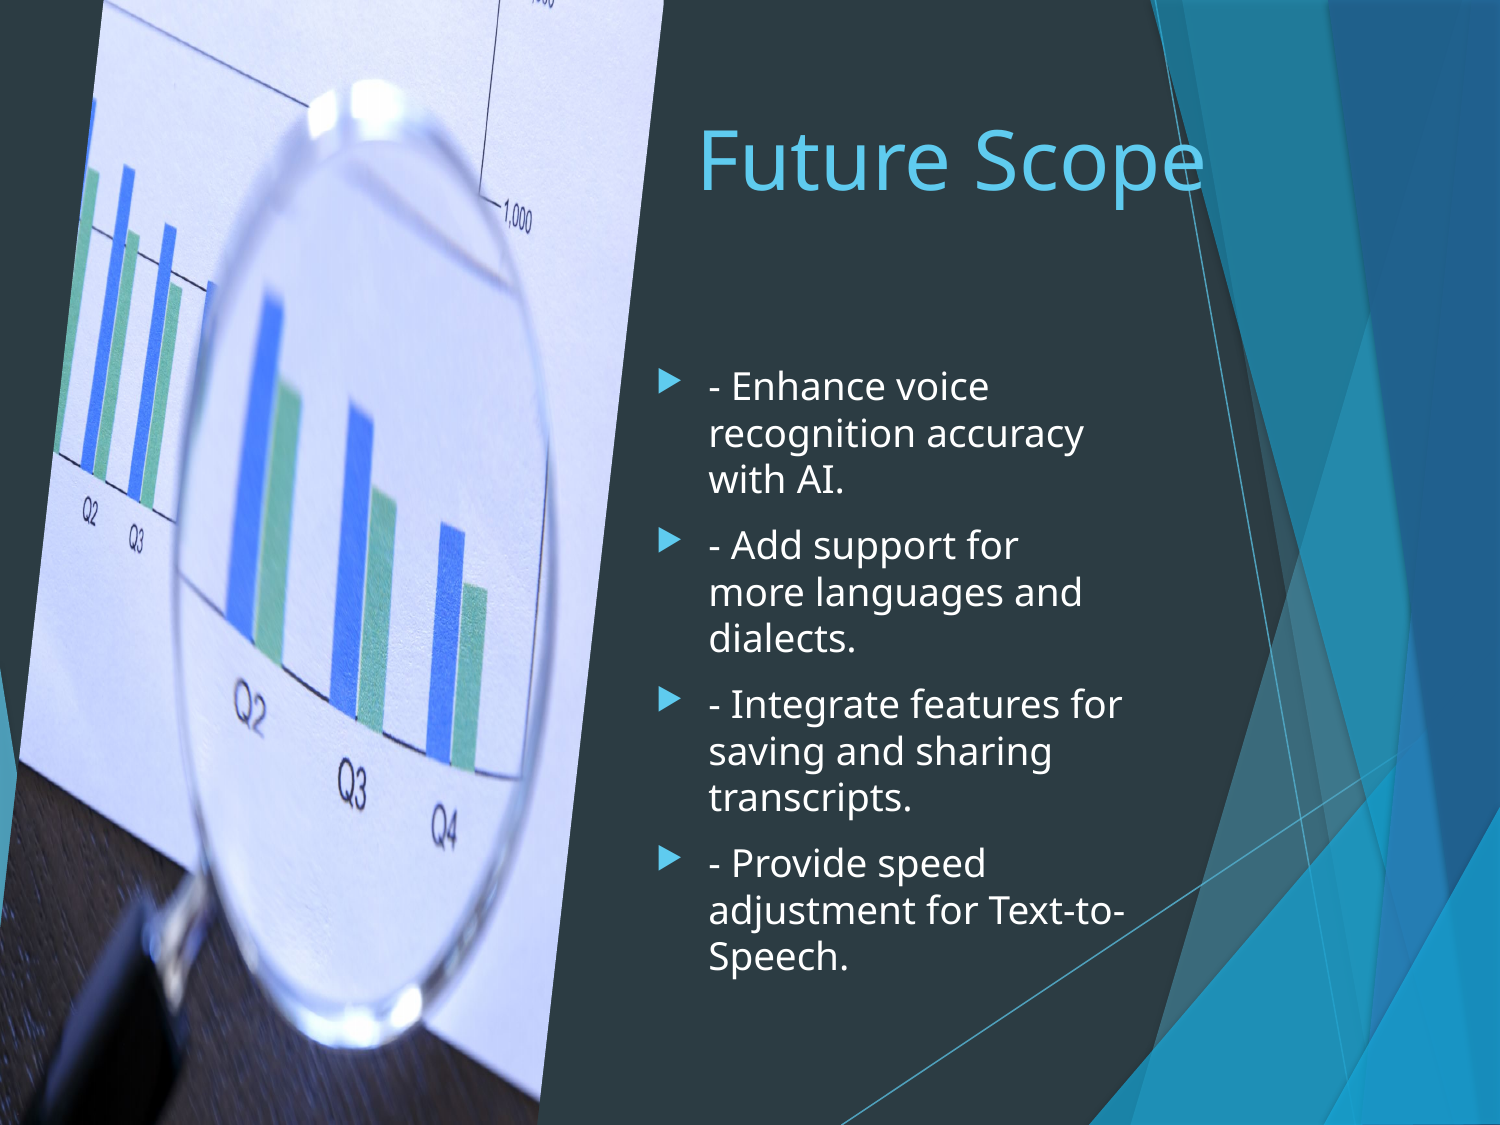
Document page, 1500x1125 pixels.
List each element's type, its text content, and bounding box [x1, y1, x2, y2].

list - Enhance voice recognition accuracy with AI. - Add support for more languages and dialects. - Integrate features for saving and sharing transcripts. - Provide speed adjustment for Text-to-Speech. [670, 354, 1141, 992]
title Future Scope [681, 99, 1229, 317]
picture [0, 0, 665, 1125]
